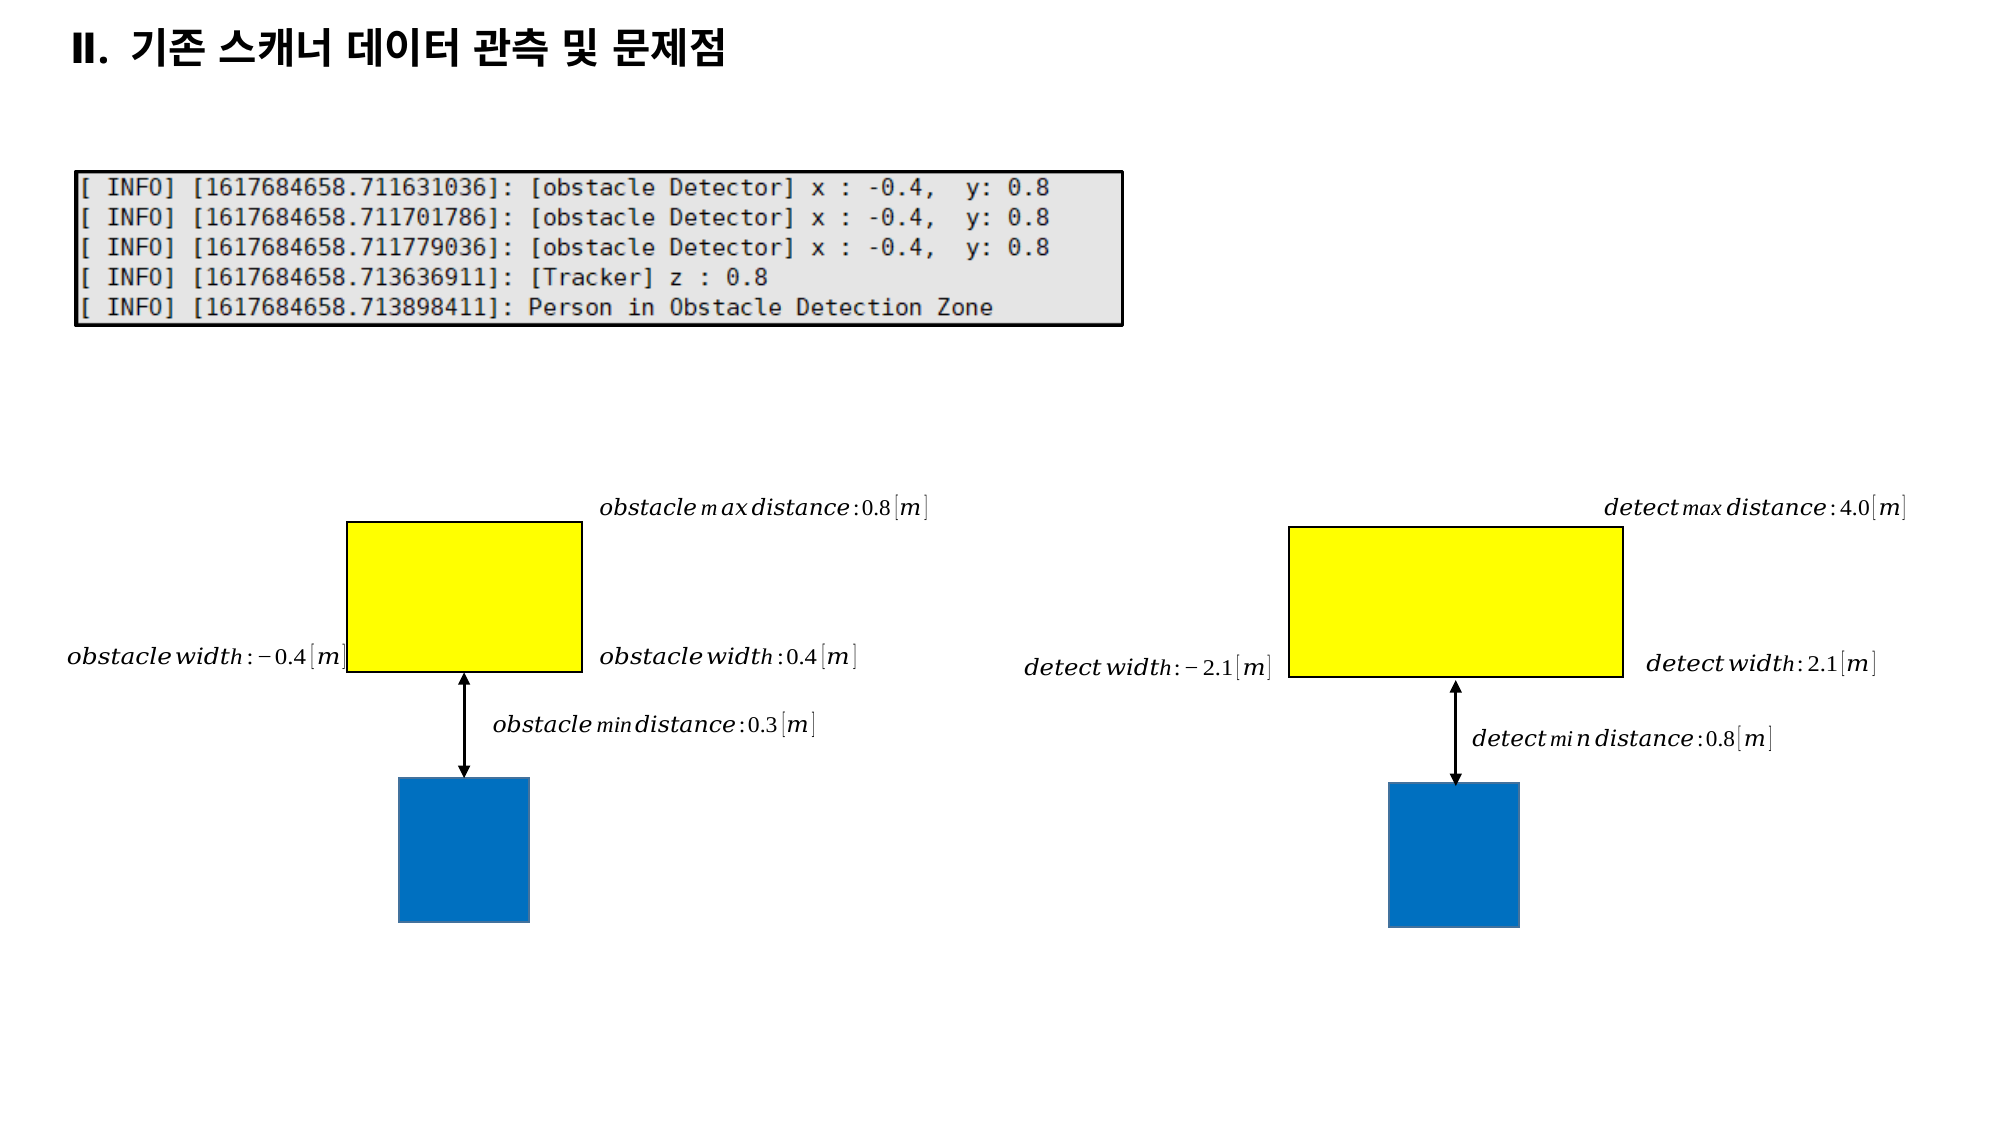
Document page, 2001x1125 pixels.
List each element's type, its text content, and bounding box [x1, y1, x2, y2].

title Ⅱ. 기존 스캐너 데이터 관측 및 문제점 [55, 7, 1427, 93]
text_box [66, 172, 1907, 928]
